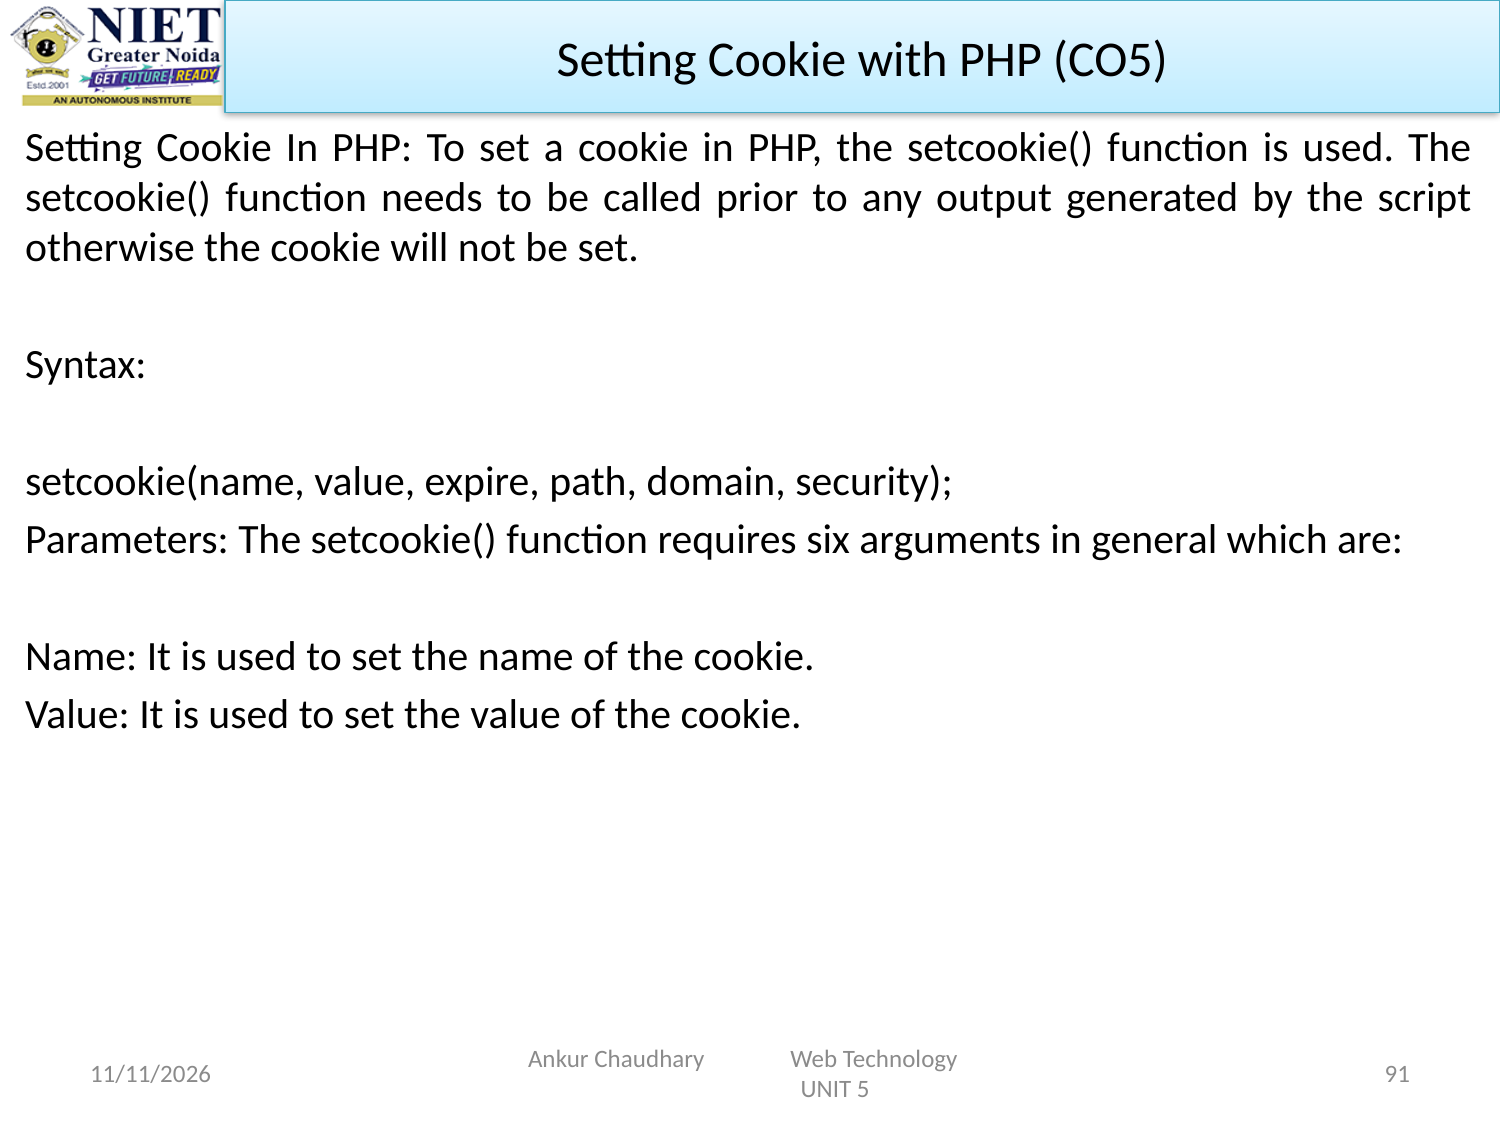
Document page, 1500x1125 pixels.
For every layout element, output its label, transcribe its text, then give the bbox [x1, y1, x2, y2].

slide_number 91 [1074, 1042, 1425, 1103]
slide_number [75, 1042, 425, 1103]
text_box Setting Cookie with PHP (CO5) [224, 0, 1500, 113]
picture [9, 6, 223, 106]
list Setting Cookie In PHP: To set a cookie in PHP, the setcookie() function is used. The setcookie() function needs to be called prior to any output generated by the script otherwise the cookie will not be set. Syntax: setcookie(name, value, expire, path, domain, security); Parameters: The setcookie() function requires six arguments in general which are: Name: It is used to set the name of the cookie. Value: It is used to set the value of the cookie. [10, 113, 1488, 1036]
footer Ankur Chaudhary Web Technology UNIT 5 [512, 1042, 1074, 1103]
